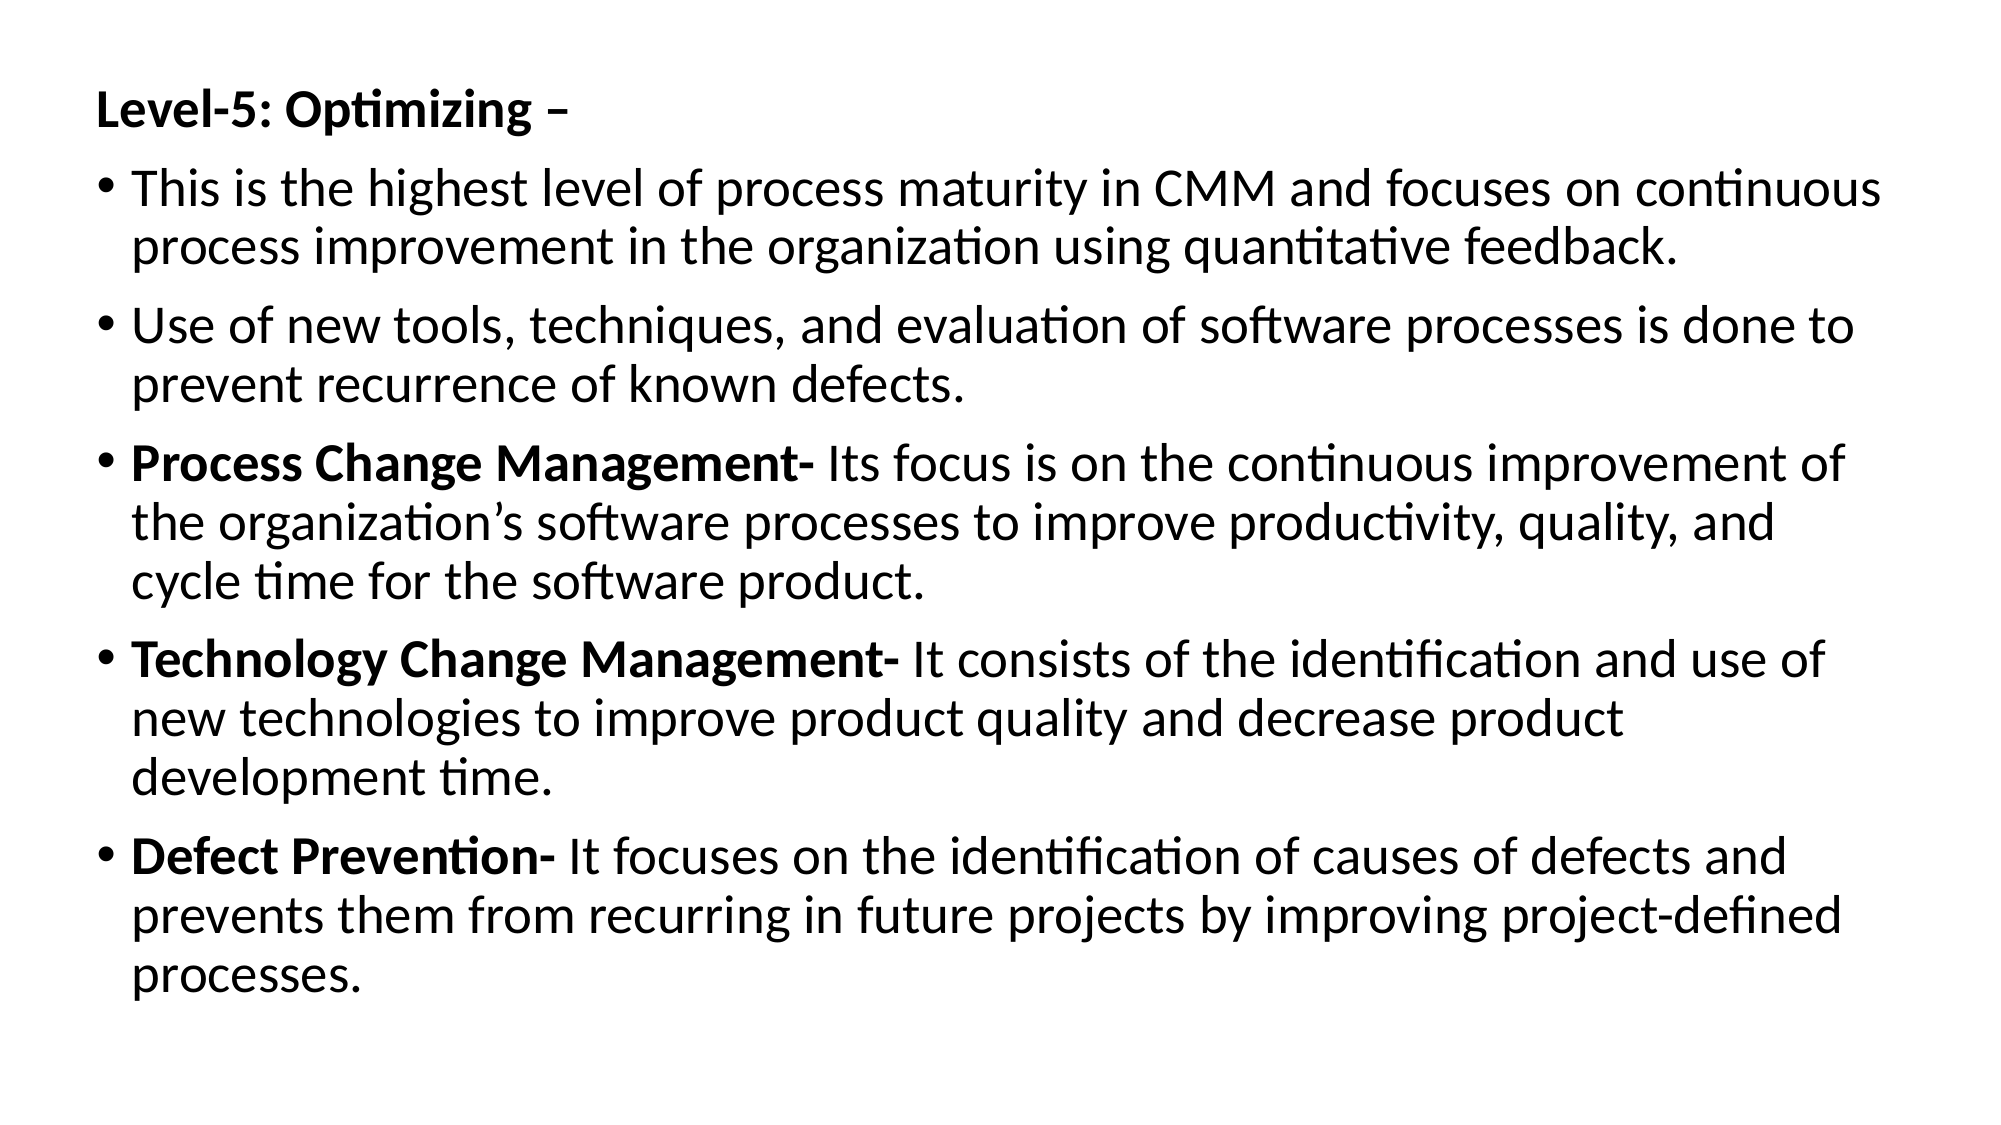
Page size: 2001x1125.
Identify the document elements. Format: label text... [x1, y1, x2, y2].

list Level-5: Optimizing – This is the highest level of process maturity in CMM and focuses on continuous process improvement in the organization using quantitative feedback. Use of new tools, techniques, and evaluation of software processes is done to prevent recurrence of known defects. Process Change Management- Its focus is on the continuous improvement of the organization’s software processes to improve productivity, quality, and cycle time for the software product. Technology Change Management- It consists of the identification and use of new technologies to improve product quality and decrease product development time. Defect Prevention- It focuses on the identification of causes of defects and prevents them from recurring in future projects by improving project-defined processes. [81, 72, 1909, 1064]
